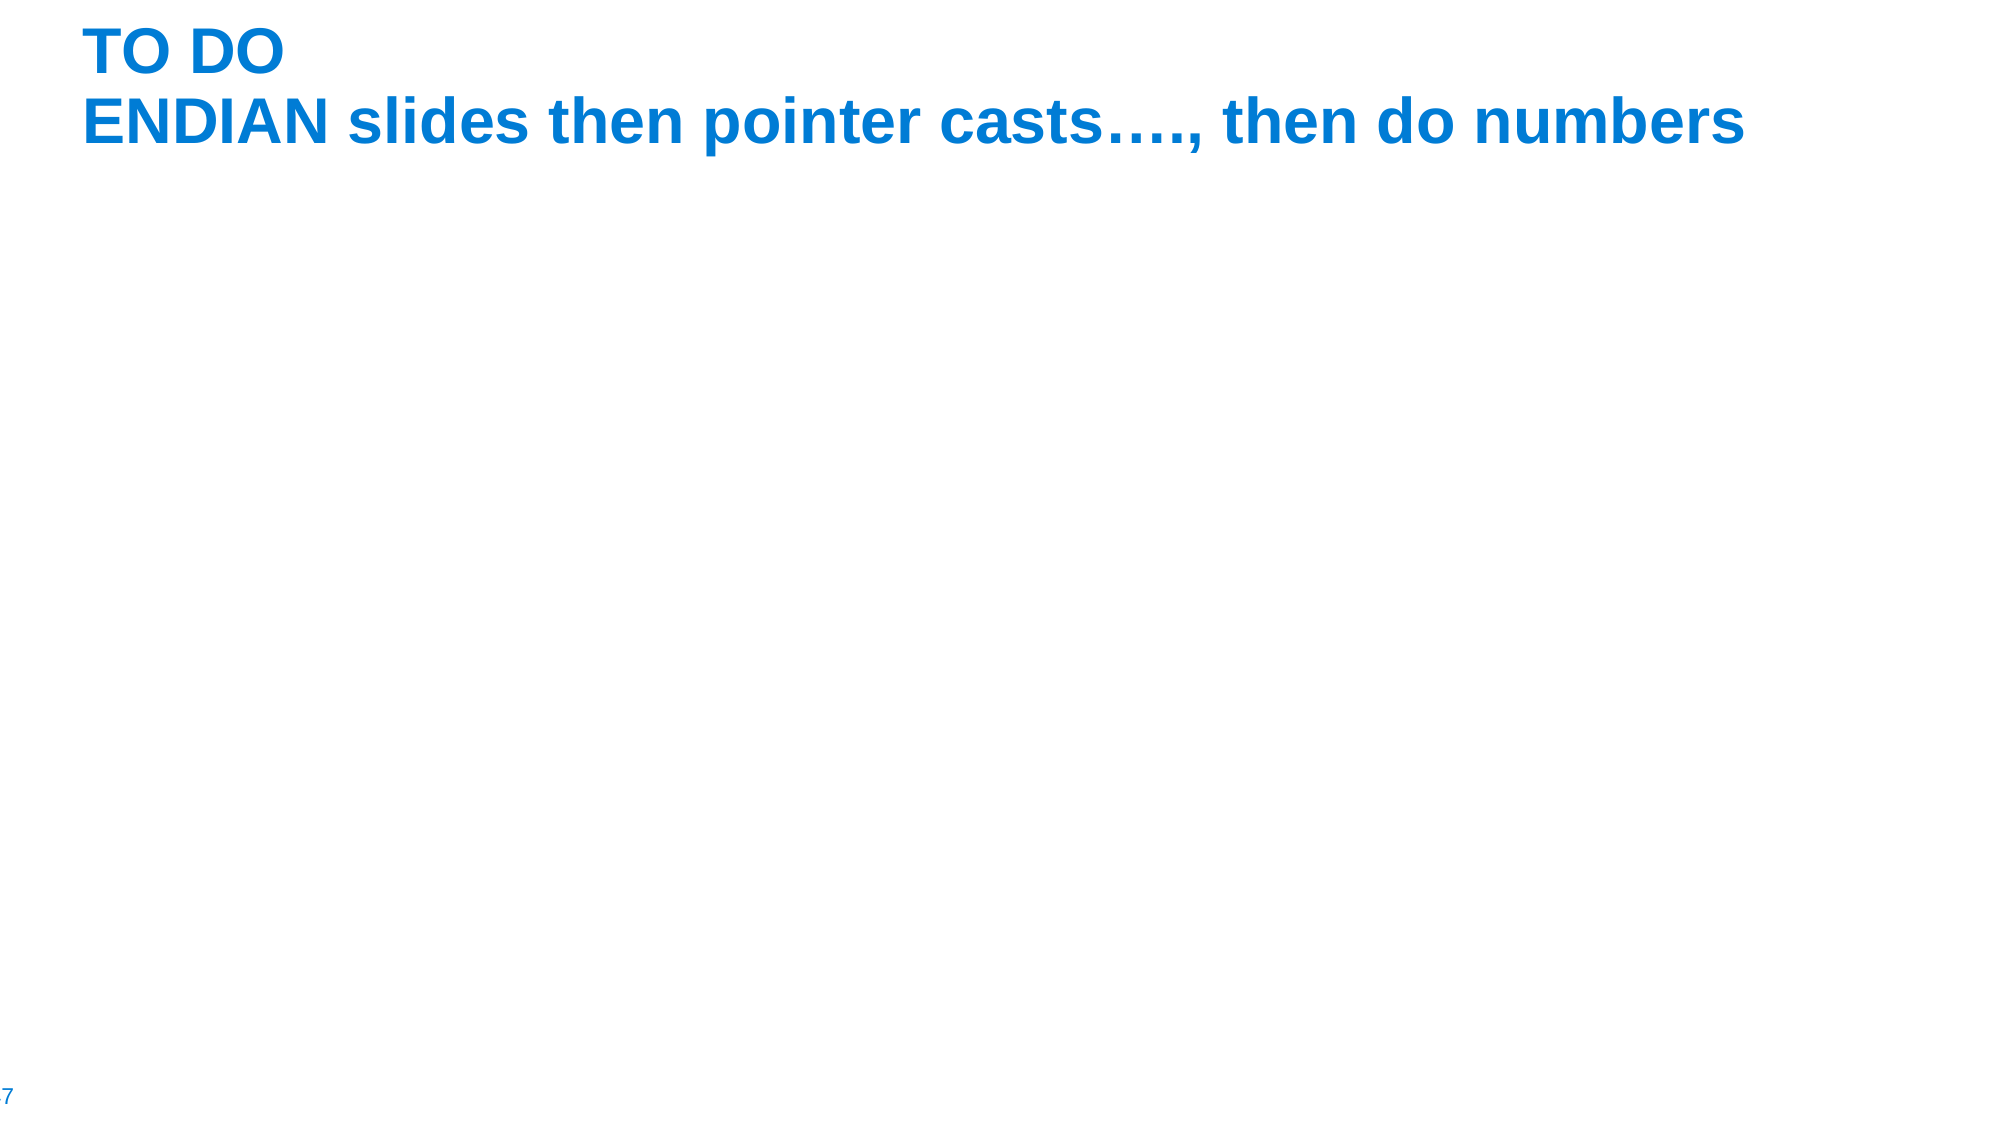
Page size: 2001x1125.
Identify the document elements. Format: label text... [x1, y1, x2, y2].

title TO DO ENDIAN slides then pointer casts…., then do numbers [67, 47, 1793, 165]
